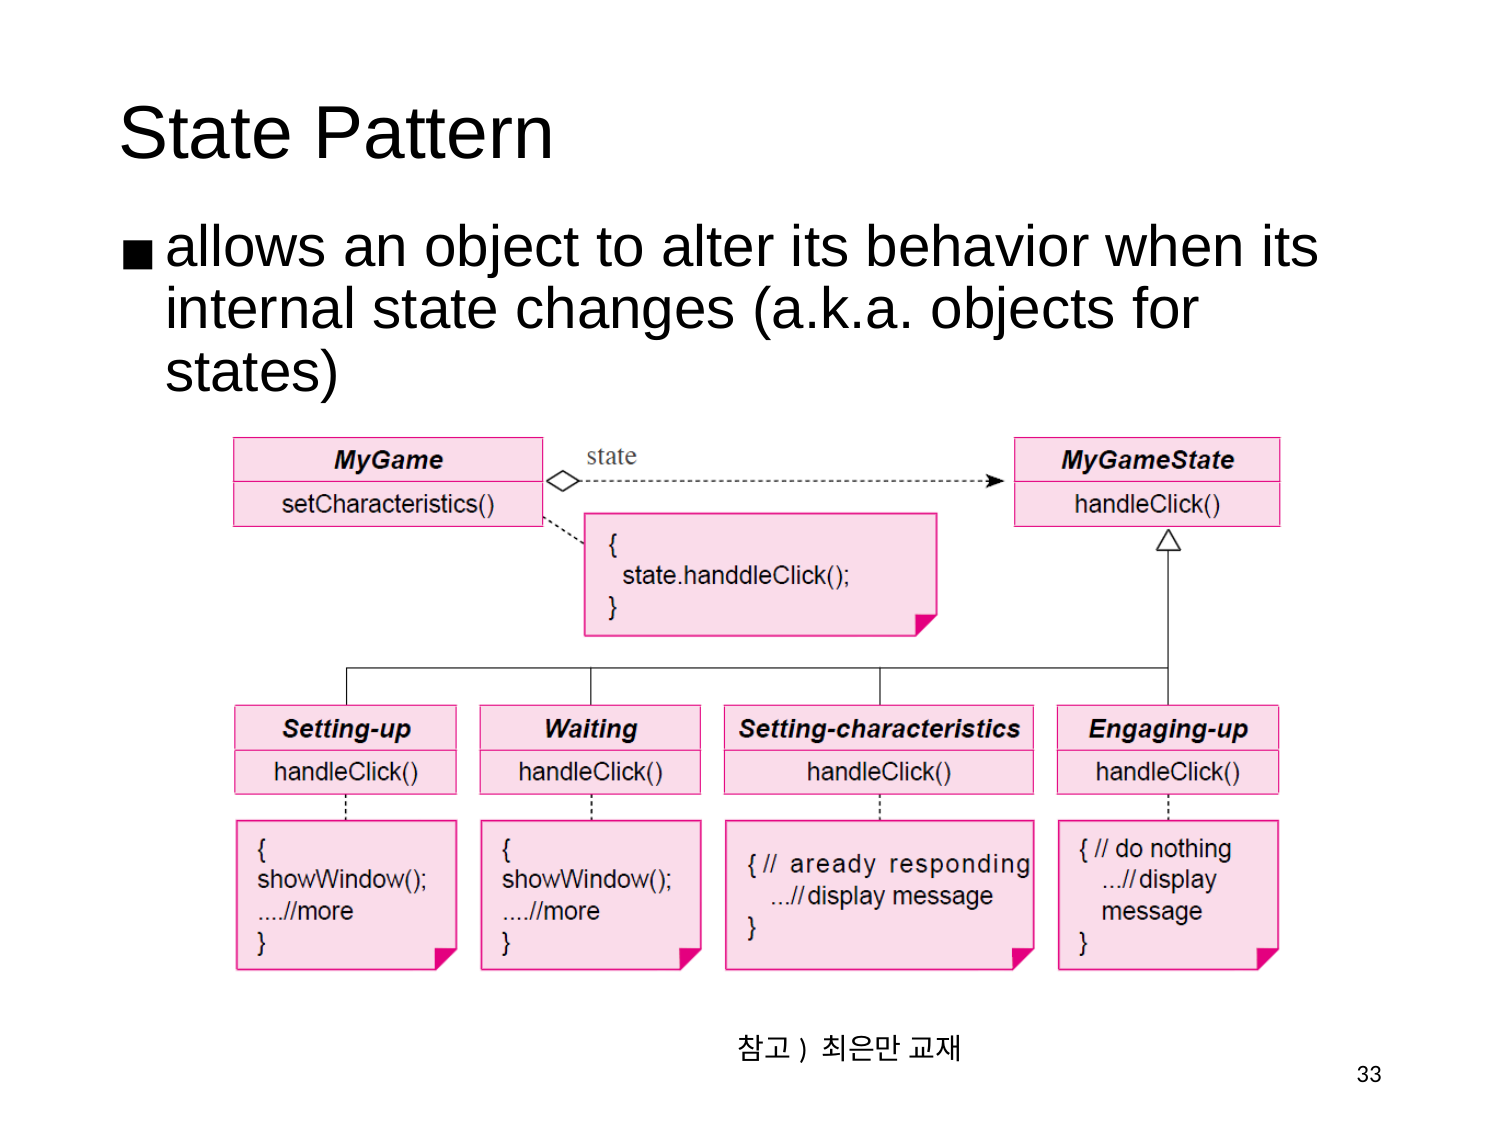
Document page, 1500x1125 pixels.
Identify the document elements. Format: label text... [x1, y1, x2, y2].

title State Pattern [103, 59, 1397, 208]
text_box 참고) 최은만 교재 [722, 1022, 988, 1073]
slide_number ‹#› [1059, 1042, 1397, 1103]
picture [219, 414, 1299, 990]
list allows an object to alter its behavior when its internal state changes (a.k.a. objects for states) [103, 208, 1397, 1035]
